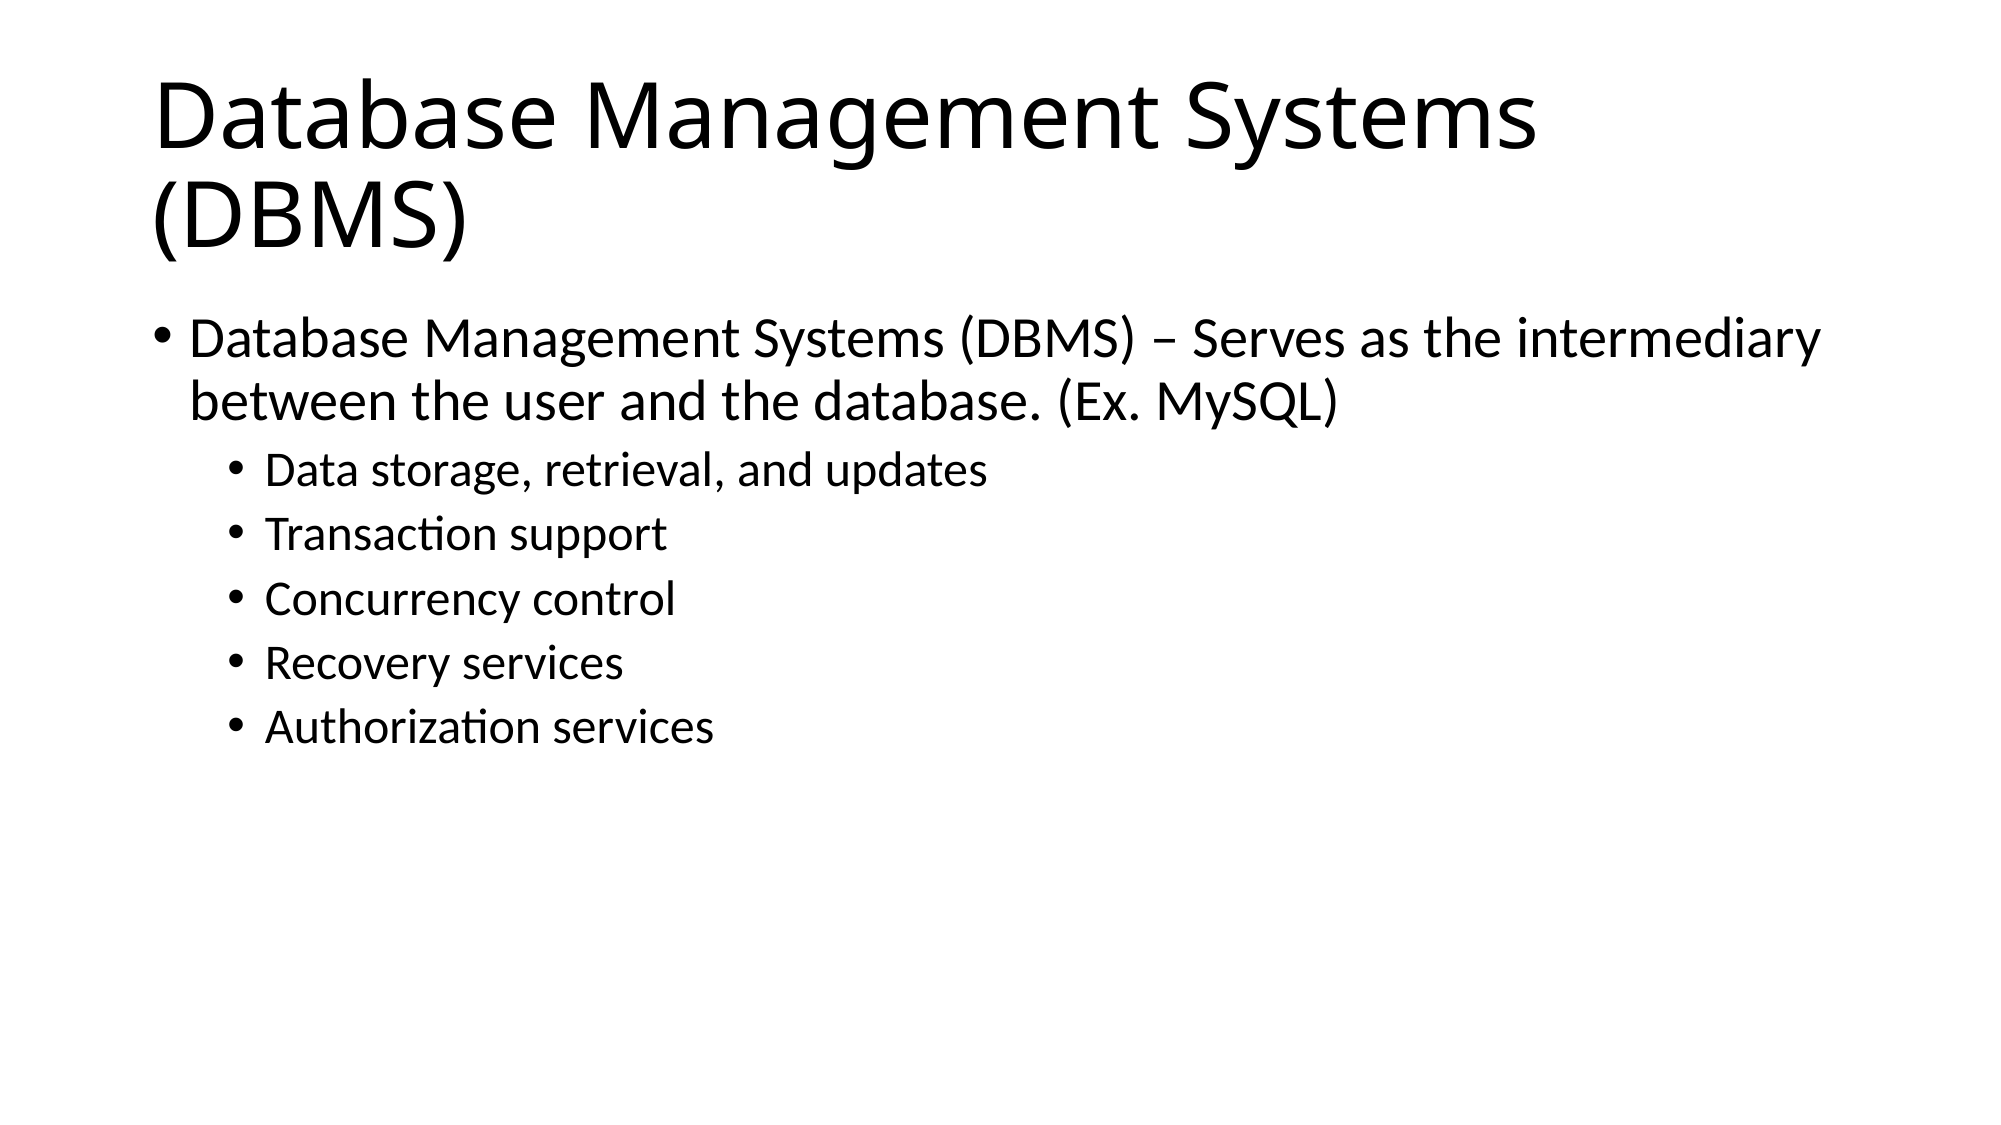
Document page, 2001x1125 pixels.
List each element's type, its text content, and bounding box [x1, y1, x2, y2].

title Database Management Systems (DBMS) [137, 59, 1863, 278]
list Database Management Systems (DBMS) – Serves as the intermediary between the user and the database. (Ex. MySQL) Data storage, retrieval, and updates Transaction support Concurrency control Recovery services Authorization services [137, 299, 1863, 1014]
